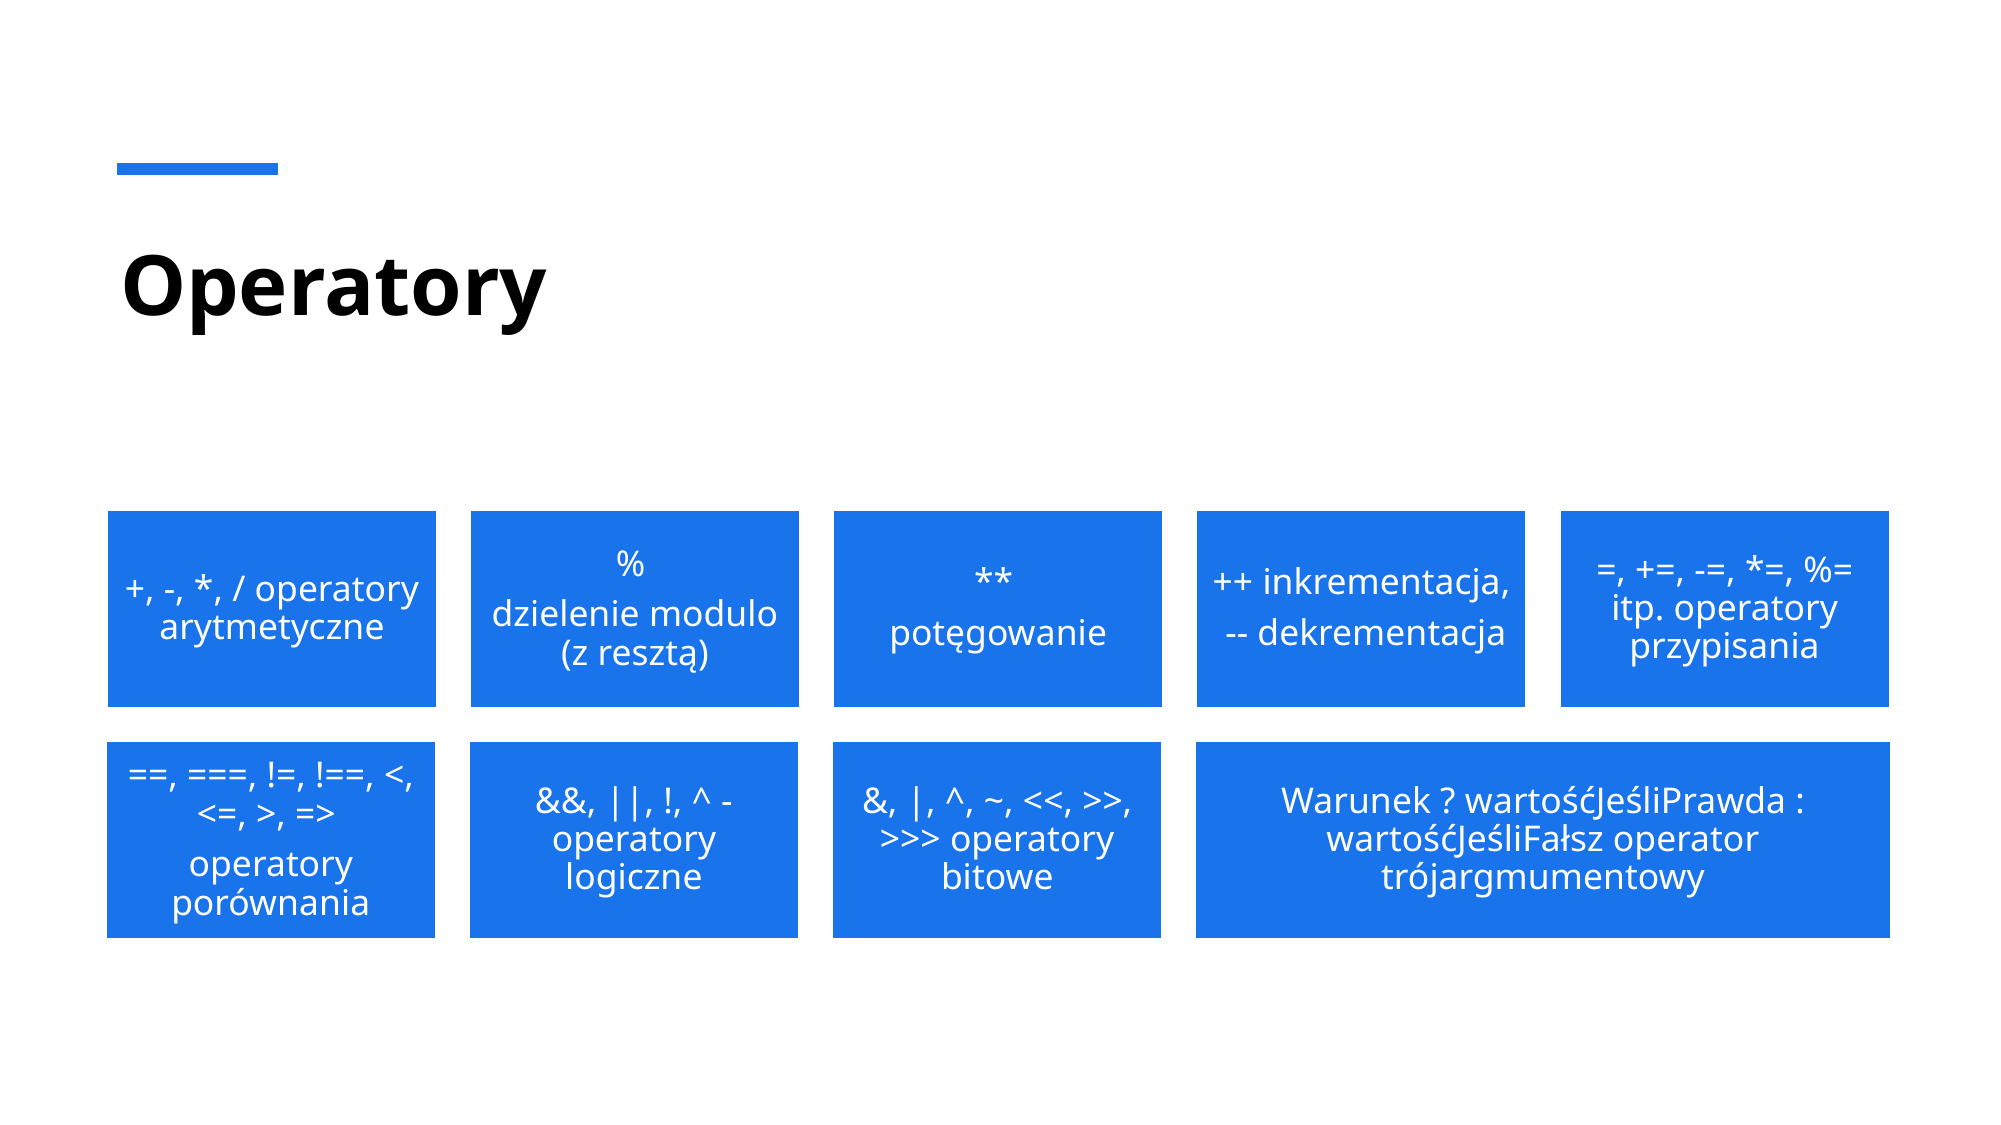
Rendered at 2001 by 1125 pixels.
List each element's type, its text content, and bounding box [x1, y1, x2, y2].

title Operatory [105, 224, 1892, 405]
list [104, 431, 1892, 1017]
